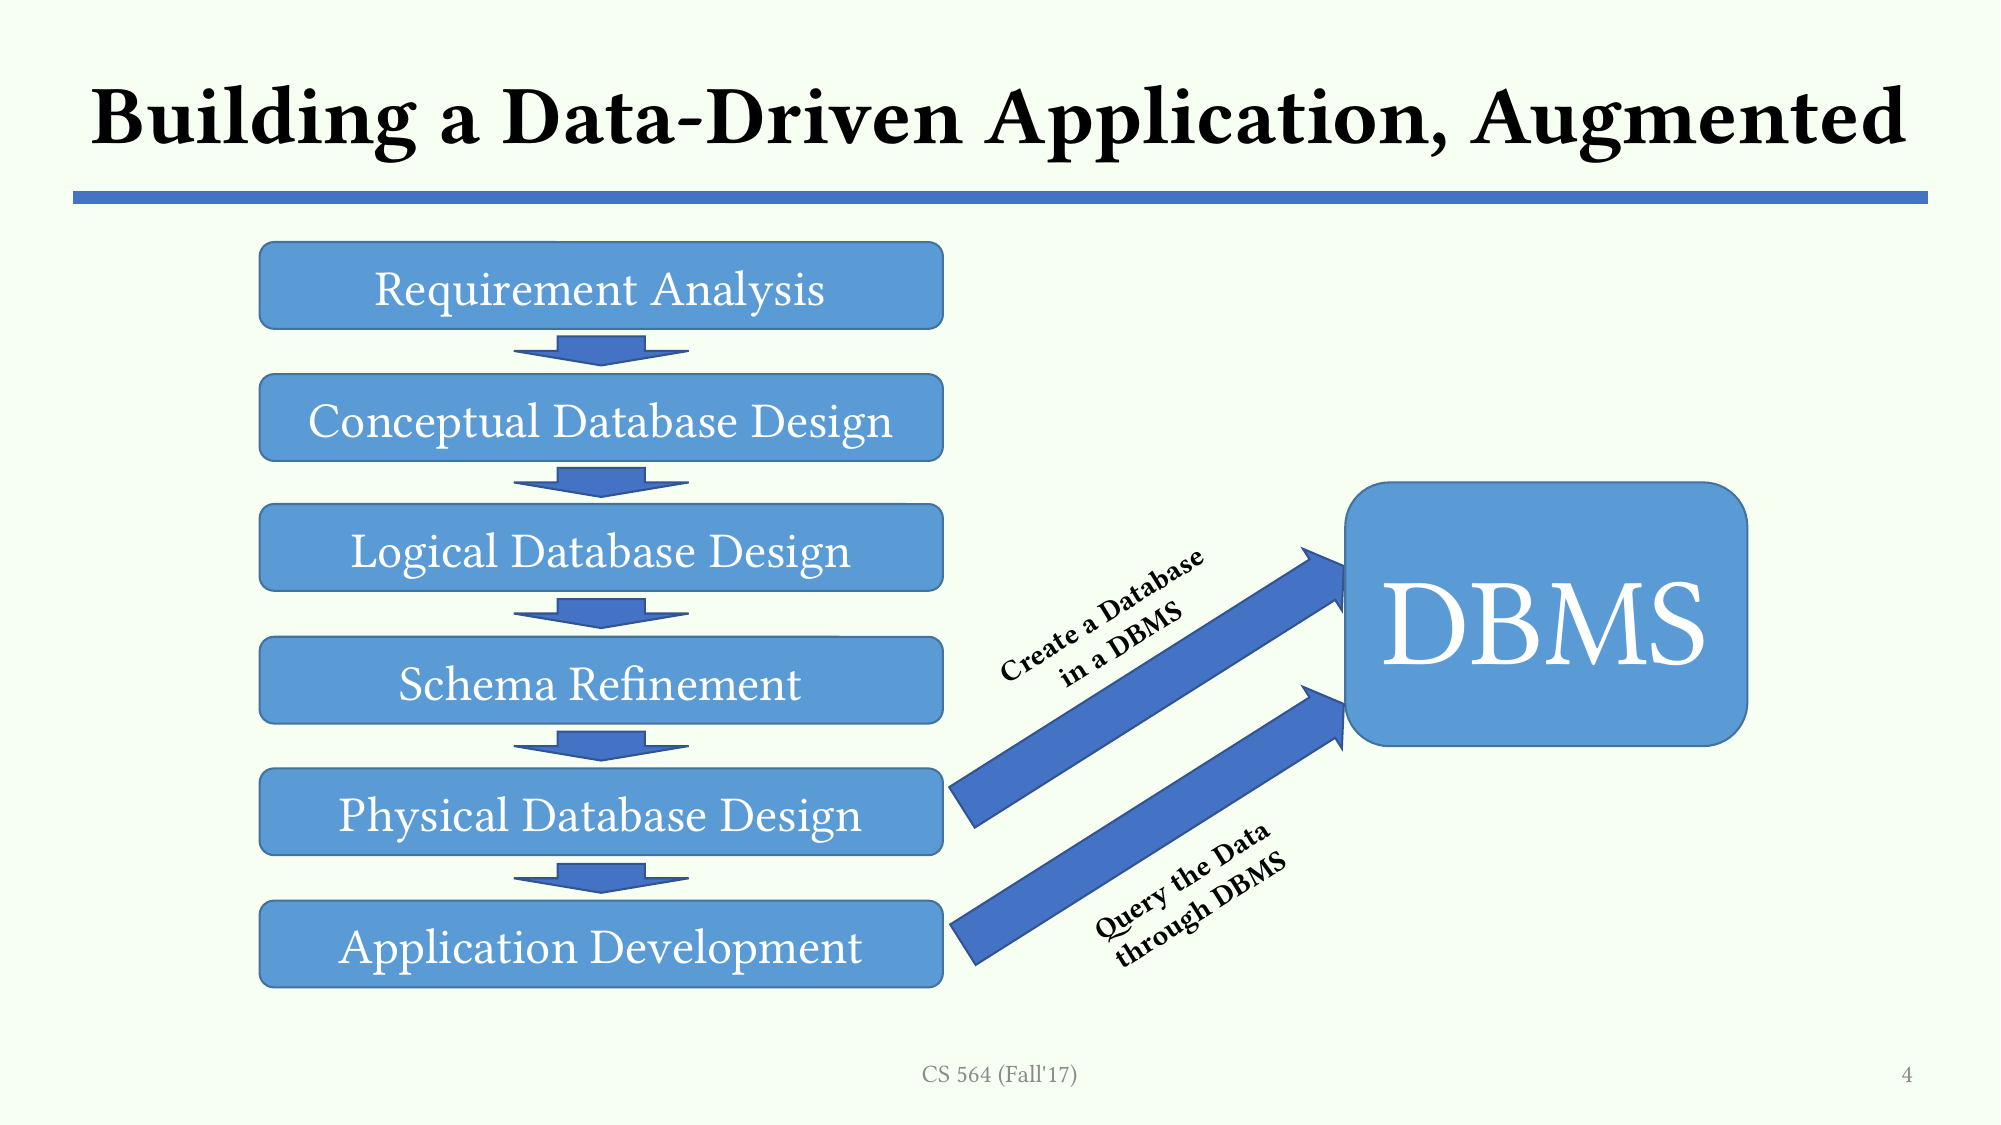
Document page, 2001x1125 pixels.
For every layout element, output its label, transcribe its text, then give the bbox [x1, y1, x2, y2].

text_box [259, 242, 943, 988]
text_box [947, 546, 1344, 830]
footer CS 564 (Fall'17) [662, 1042, 1338, 1103]
text_box Create a Database in a DBMS [966, 514, 1255, 741]
title Building a Data-Driven Application, Augmented [72, 35, 1928, 199]
text_box [948, 684, 1345, 967]
text_box DBMS [1344, 481, 1749, 748]
slide_number 4 [1412, 1042, 1928, 1103]
text_box Query the Data through DBMS [1046, 778, 1335, 1007]
